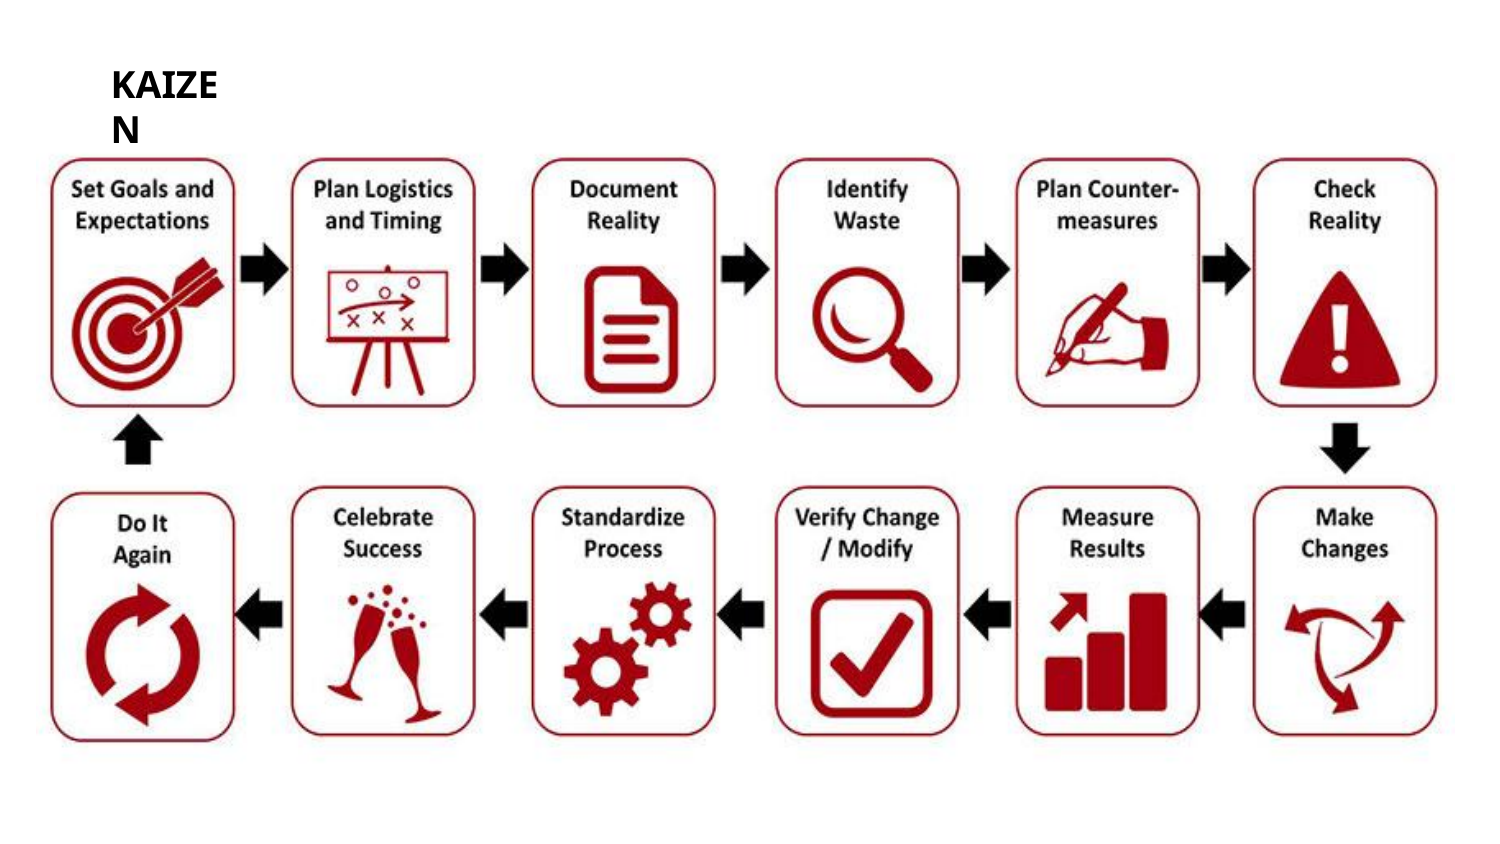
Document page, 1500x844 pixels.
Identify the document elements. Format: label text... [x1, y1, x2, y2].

picture [35, 127, 1455, 778]
text_box KAIZEN [95, 46, 264, 125]
